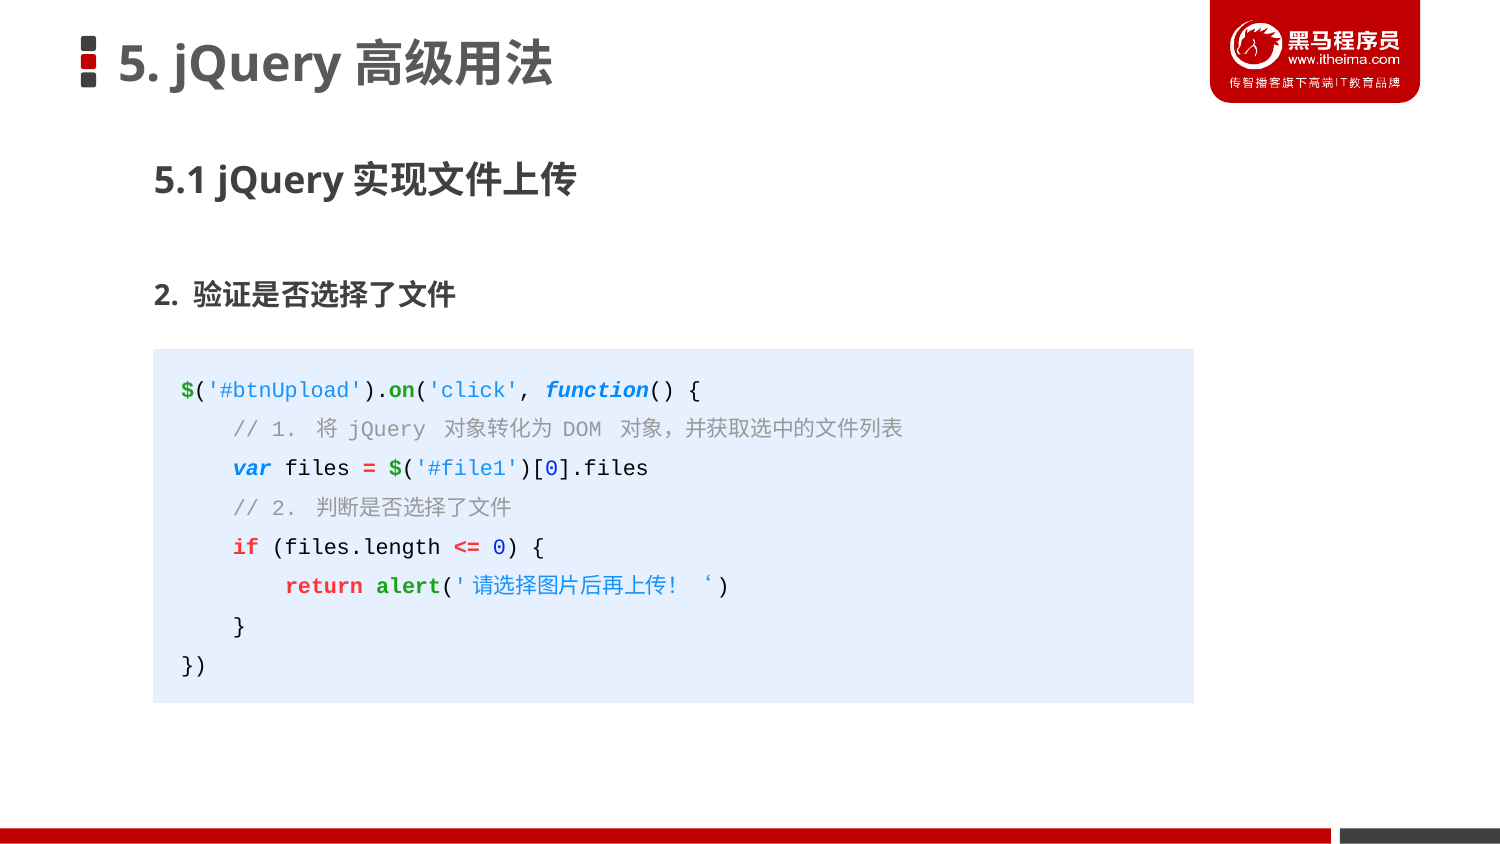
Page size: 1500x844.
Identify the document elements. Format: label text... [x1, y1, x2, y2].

picture [1211, 11, 1419, 97]
title 5. jQuery高级用法 [103, 0, 1209, 130]
text_box 2. 验证是否选择了文件 [139, 273, 1204, 320]
list 5.1 jQuery实现文件上传 [139, 153, 1209, 243]
text_box $('#btnUpload').on('click', function() { // 1. 将 jQuery 对象转化为 DOM 对象，并获取选中的文件列表 var files = $('#file1')[0].files // 2. 判断是否选择了文件 if (files.length <= 0) { return alert('请选择图片后再上传！‘) } }) [152, 348, 1195, 704]
